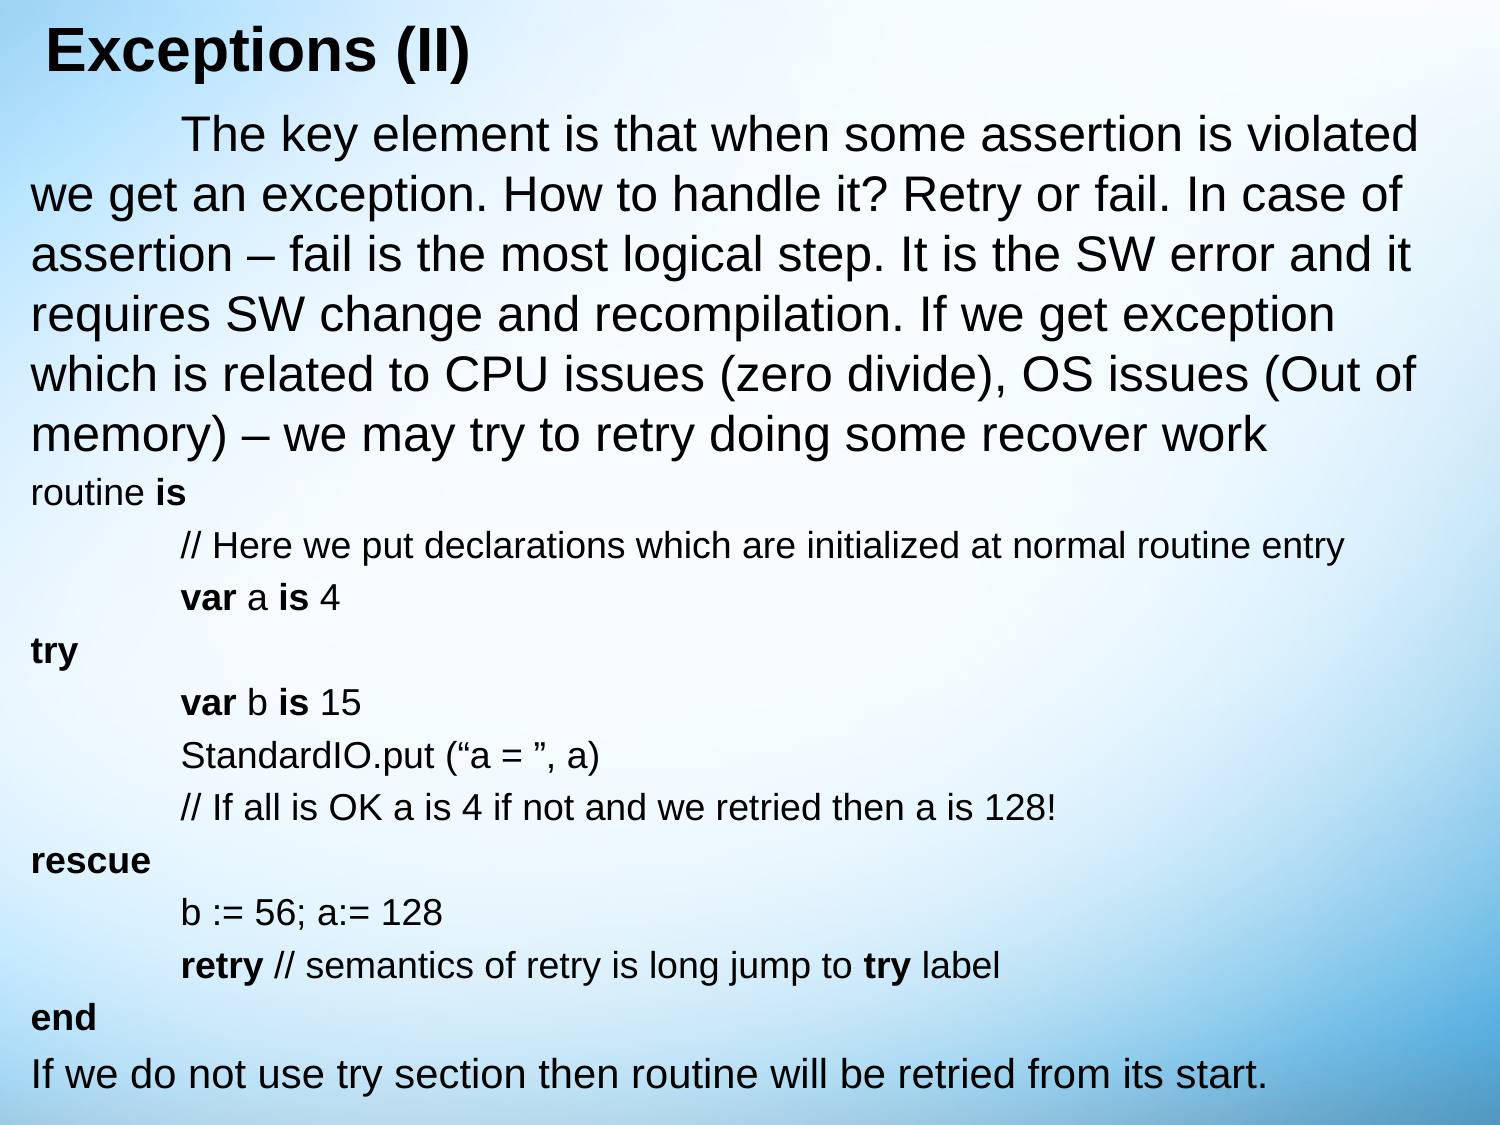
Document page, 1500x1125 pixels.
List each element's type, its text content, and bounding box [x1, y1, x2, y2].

title Exceptions (II) [30, 1, 1381, 94]
list The key element is that when some assertion is violated we get an exception. How to handle it? Retry or fail. In case of assertion – fail is the most logical step. It is the SW error and it requires SW change and recompilation. If we get exception which is related to CPU issues (zero divide), OS issues (Out of memory) – we may try to retry doing some recover work routine is // Here we put declarations which are initialized at normal routine entry var a is 4 try var b is 15 StandardIO.put (“a = ”, a) // If all is OK a is 4 if not and we retried then a is 128! rescue b := 56; a:= 128 retry // semantics of retry is long jump to try label end If we do not use try section then routine will be retried from its start. [15, 93, 1481, 1105]
picture [0, 0, 1500, 1125]
